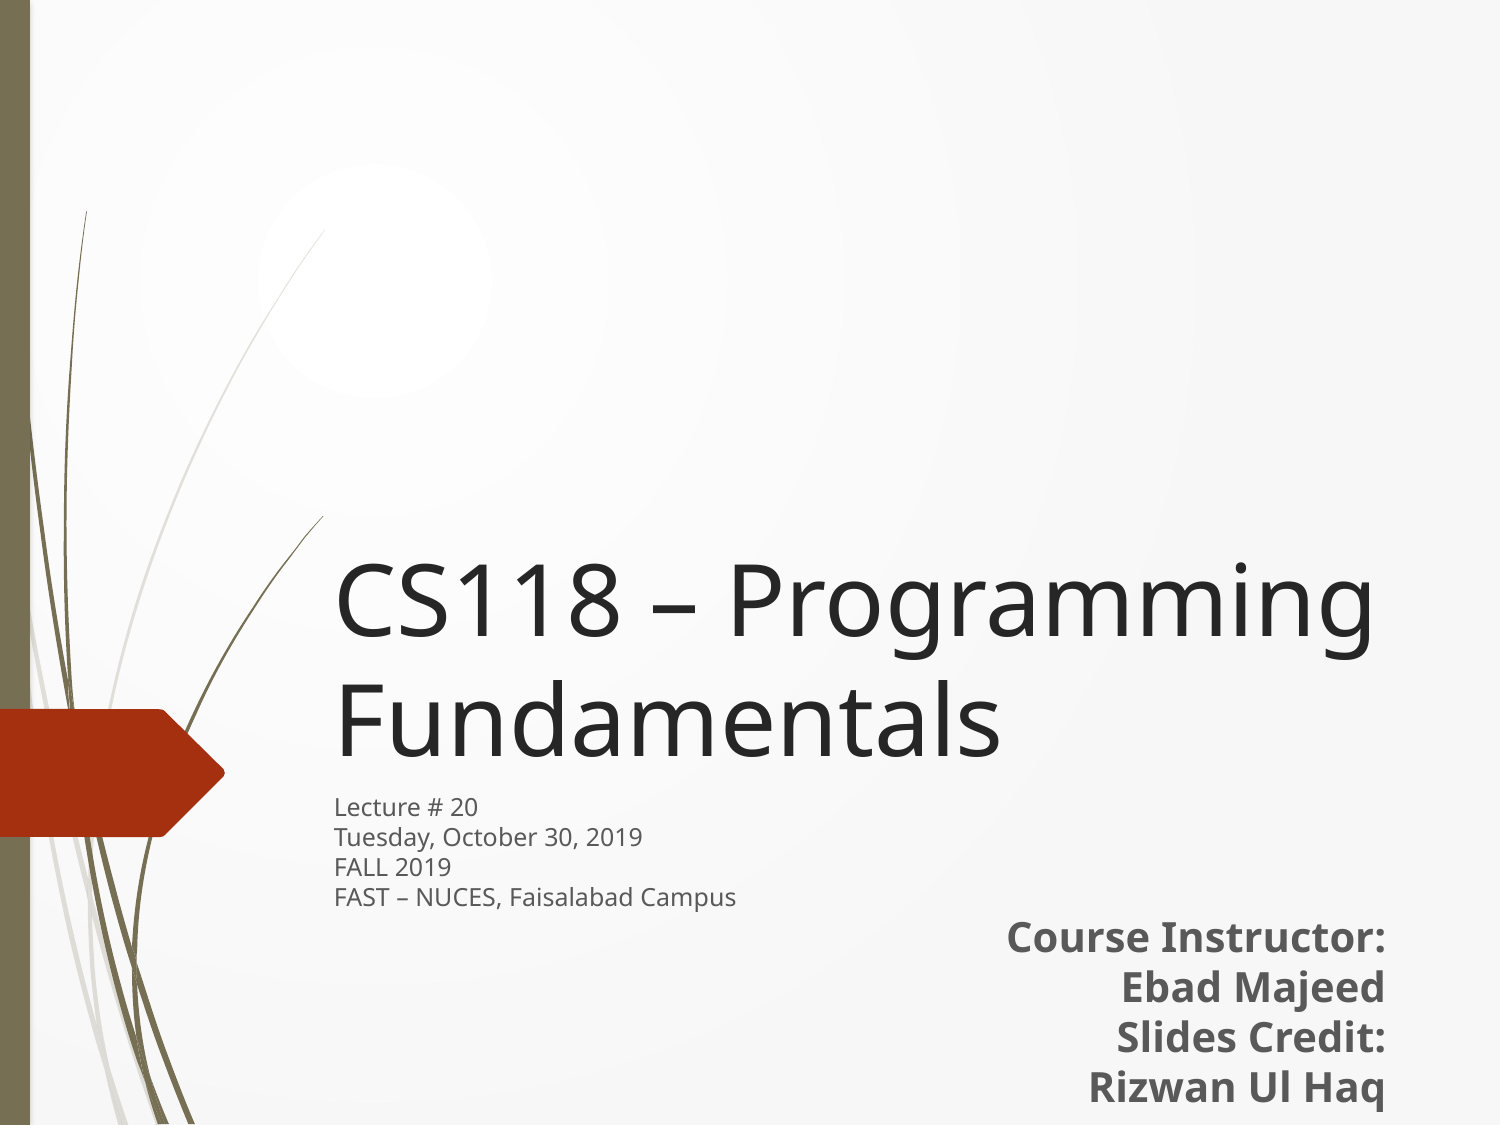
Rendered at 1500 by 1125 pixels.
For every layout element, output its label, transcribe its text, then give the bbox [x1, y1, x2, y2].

subtitle Lecture # 20 Tuesday, October 30, 2019 FALL 2019 FAST – NUCES, Faisalabad Campus Course Instructor: Ebad Majeed Slides Credit: Rizwan Ul Haq [318, 783, 1402, 969]
title CS118 – Programming Fundamentals [318, 412, 1402, 783]
